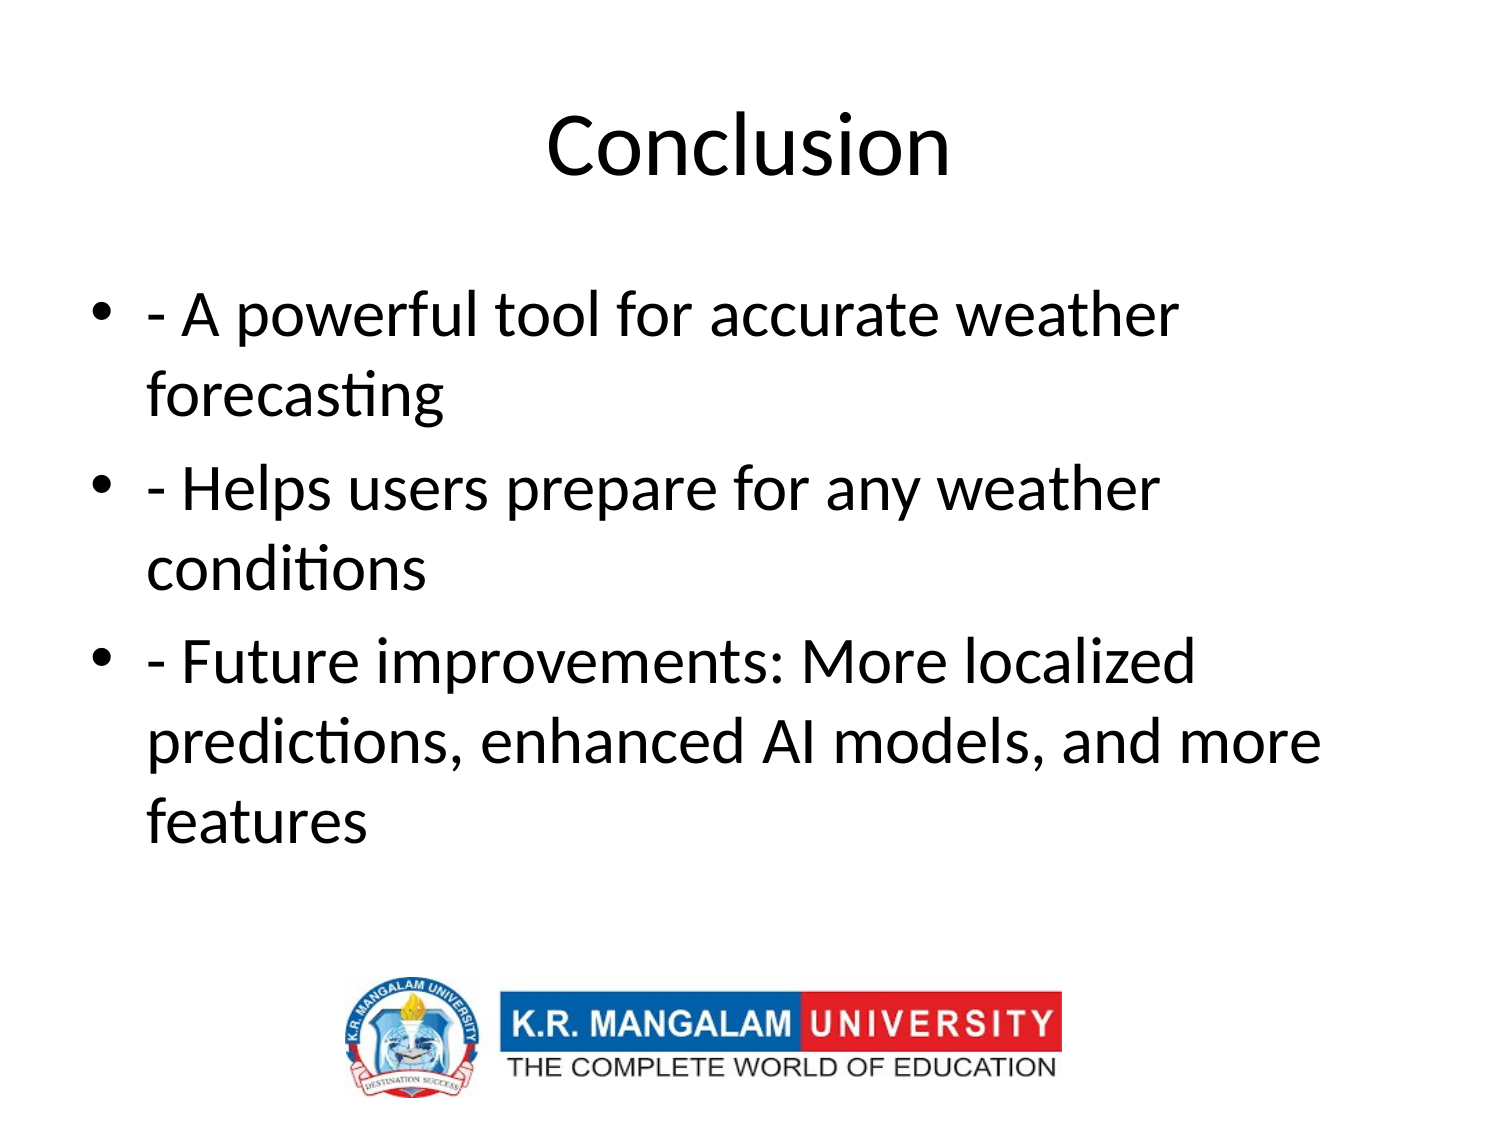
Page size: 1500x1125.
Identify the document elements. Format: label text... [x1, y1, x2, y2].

list - A powerful tool for accurate weather forecasting - Helps users prepare for any weather conditions - Future improvements: More localized predictions, enhanced AI models, and more features [75, 262, 1425, 1005]
picture [345, 977, 1062, 1098]
title Conclusion [75, 45, 1425, 233]
